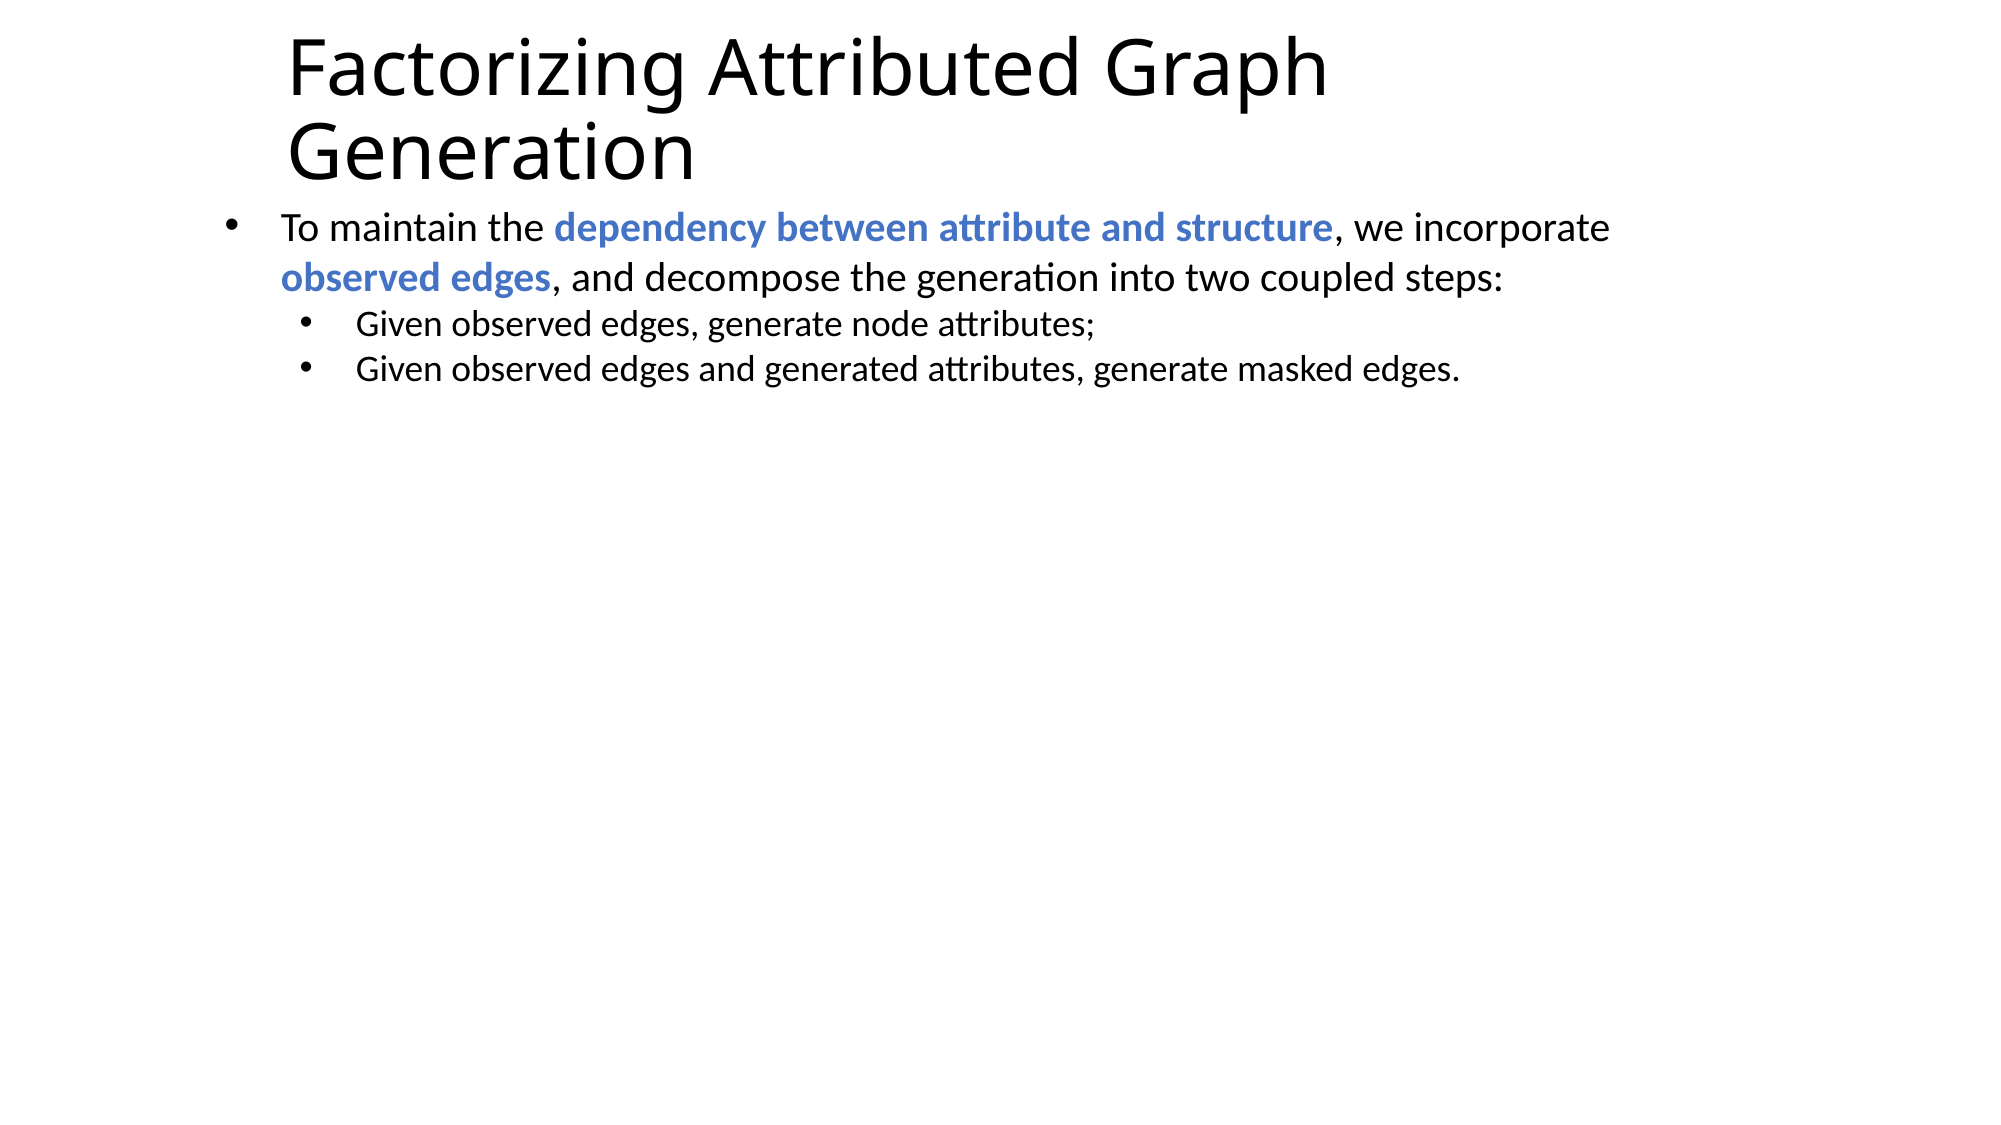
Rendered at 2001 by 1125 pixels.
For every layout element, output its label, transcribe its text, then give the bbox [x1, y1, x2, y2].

title Factorizing Attributed Graph Generation [271, 20, 1720, 191]
text_box To maintain the dependency between attribute and structure, we incorporate observed edges, and decompose the generation into two coupled steps: Given observed edges, generate node attributes; Given observed edges and generated attributes, generate masked edges. [209, 191, 1756, 397]
